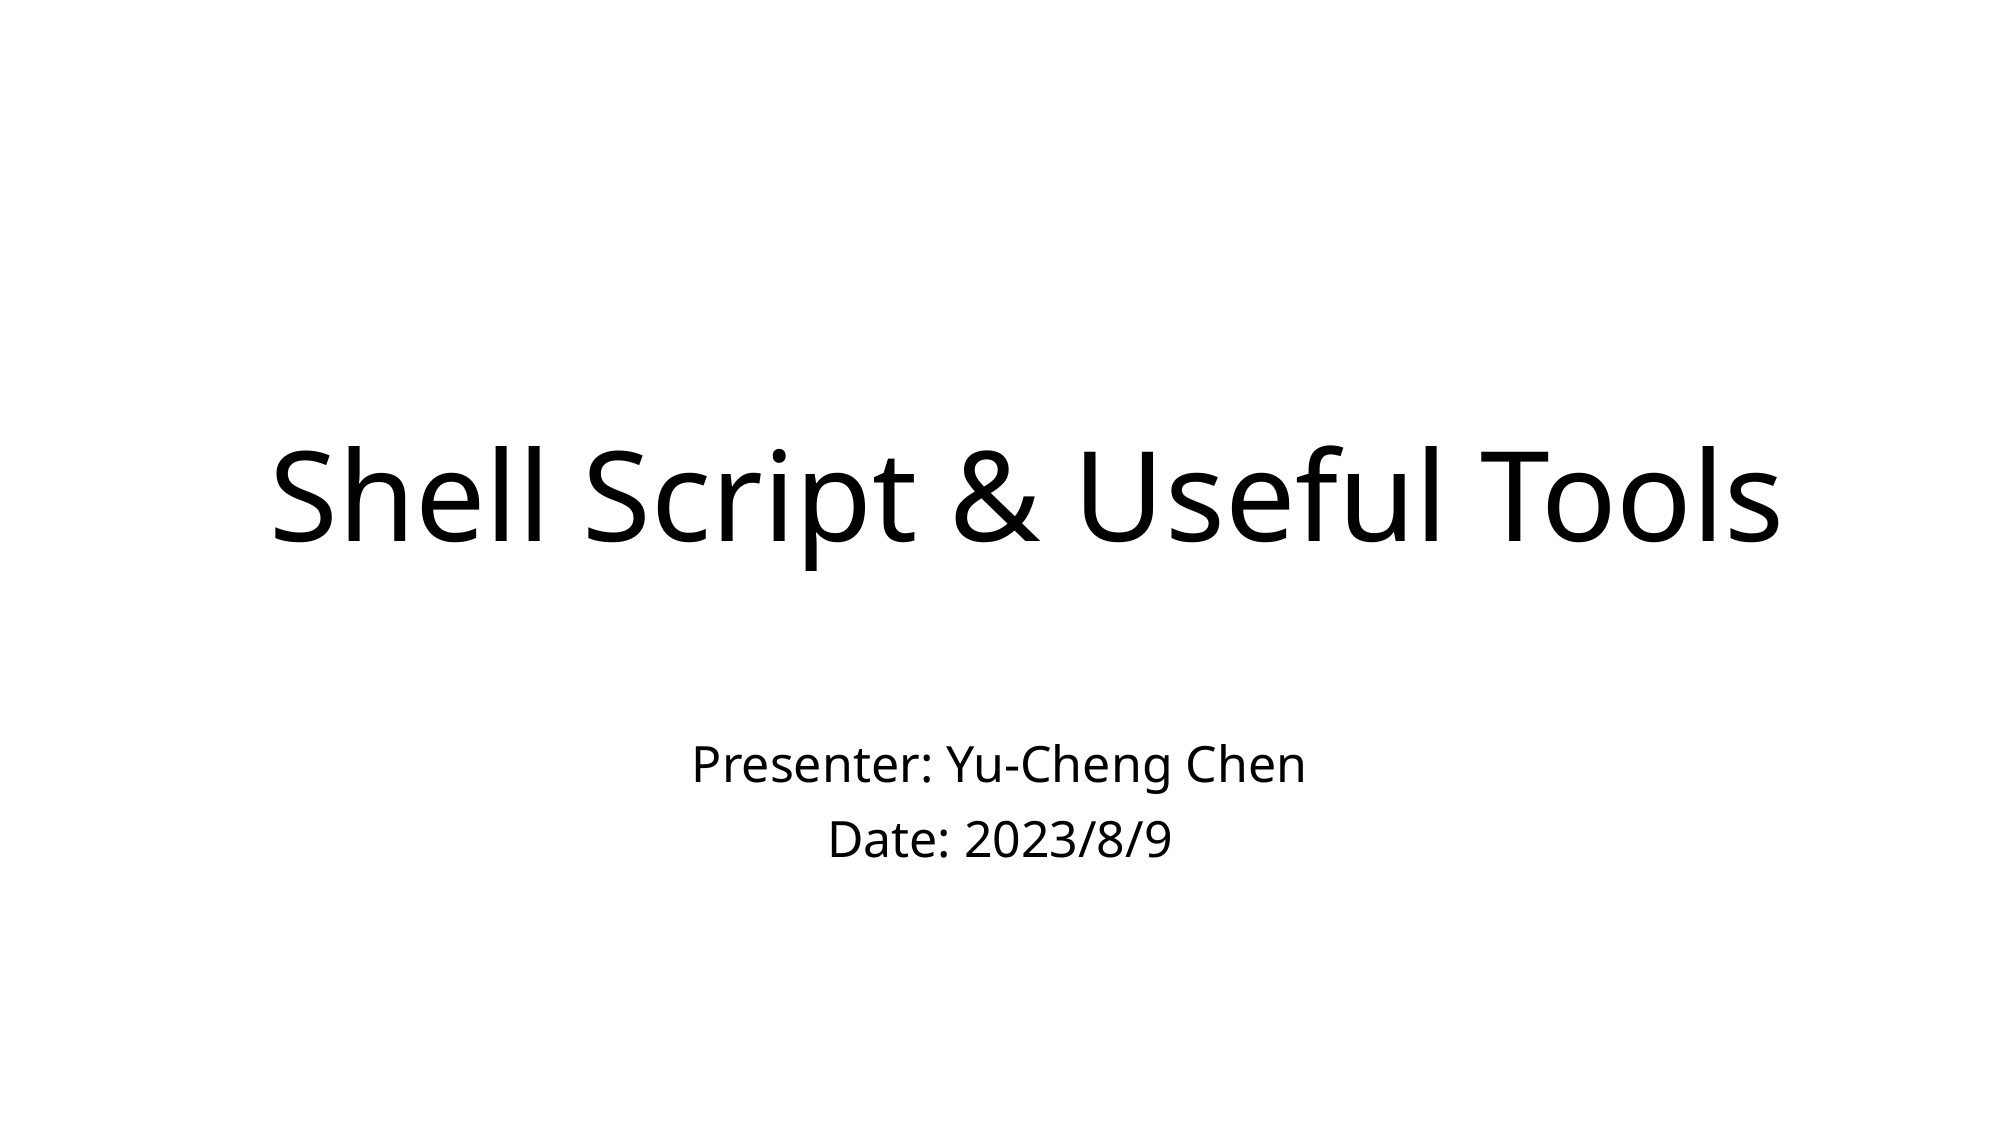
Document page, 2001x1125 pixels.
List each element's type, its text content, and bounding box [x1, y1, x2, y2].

subtitle Presenter: Yu-Cheng Chen Date: 2023/8/9 [249, 732, 1750, 1004]
title Shell Script & Useful Tools [249, 184, 1806, 576]
